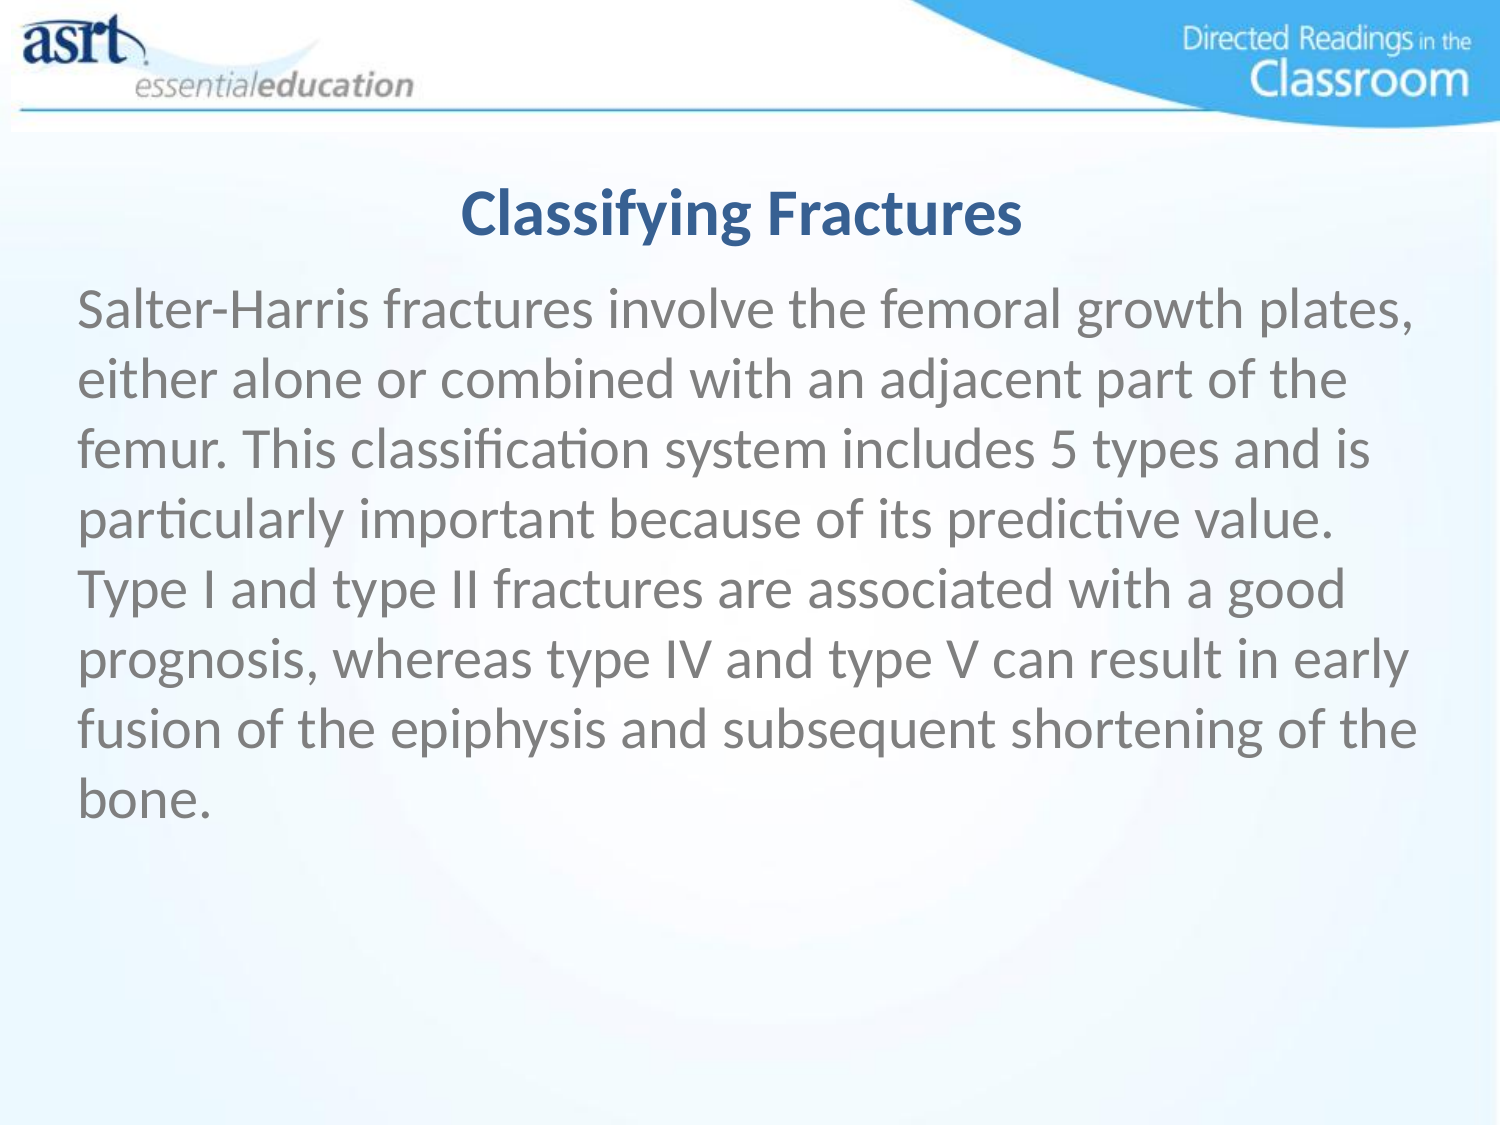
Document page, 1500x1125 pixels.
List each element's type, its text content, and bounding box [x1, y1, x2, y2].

title Classifying Fractures [75, 115, 1425, 303]
list Salter-Harris fractures involve the femoral growth plates, either alone or combined with an adjacent part of the femur. This classification system includes 5 types and is particularly important because of its predictive value. Type I and type II fractures are associated with a good prognosis, whereas type IV and type V can result in early fusion of the epiphysis and subsequent shortening of the bone. [62, 262, 1475, 955]
picture [0, 0, 1500, 1125]
